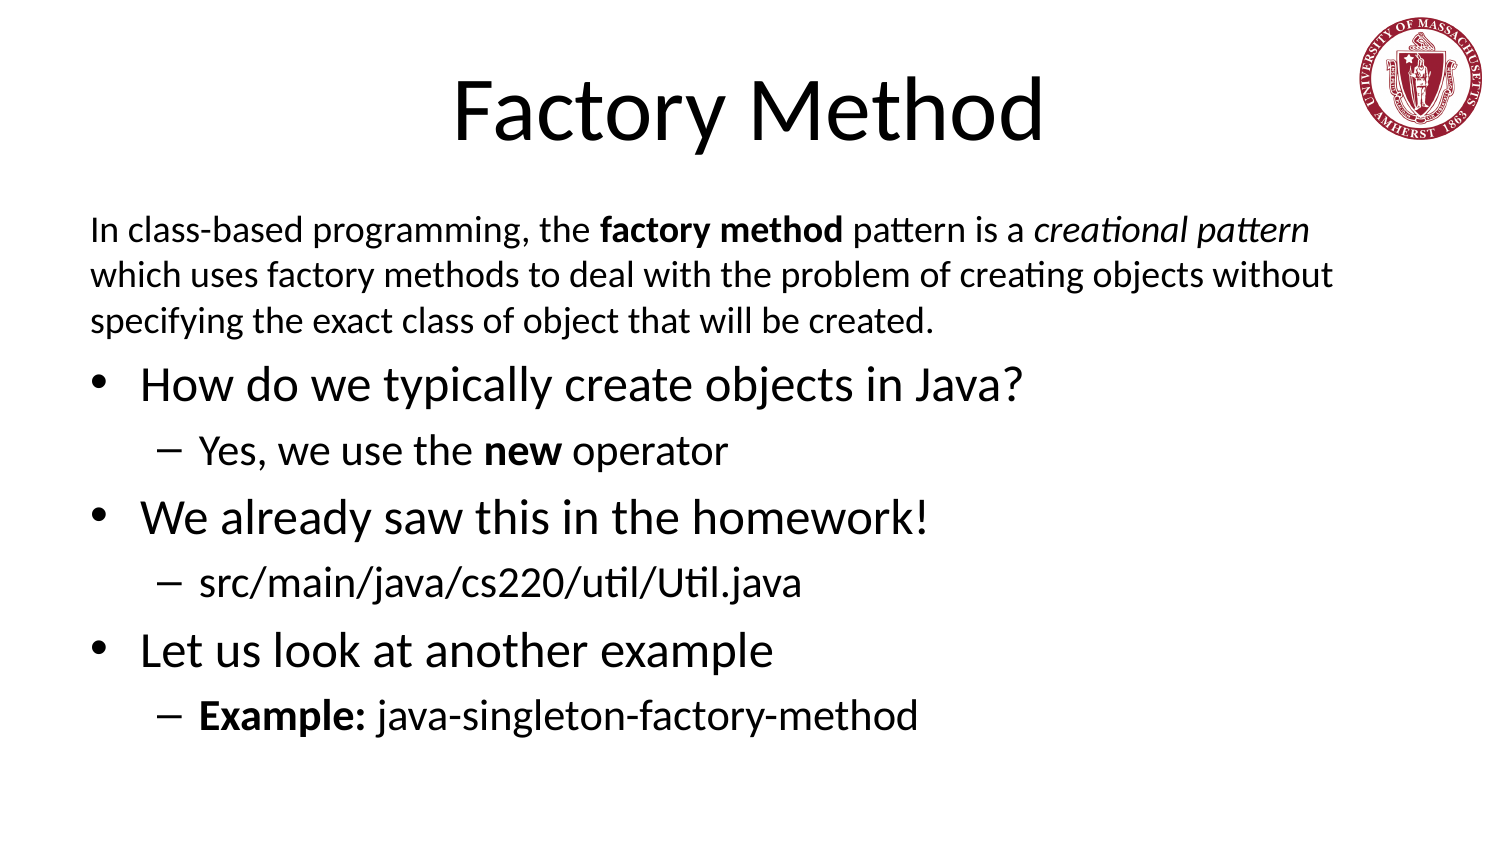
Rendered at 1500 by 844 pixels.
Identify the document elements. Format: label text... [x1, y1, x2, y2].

list In class-based programming, the factory method pattern is a creational pattern which uses factory methods to deal with the problem of creating objects without specifying the exact class of object that will be created. How do we typically create objects in Java? Yes, we use the new operator We already saw this in the homework! src/main/java/cs220/util/Util.java Let us look at another example Example: java-singleton-factory-method [75, 196, 1425, 754]
title Factory Method [75, 33, 1425, 175]
picture [1359, 17, 1482, 140]
